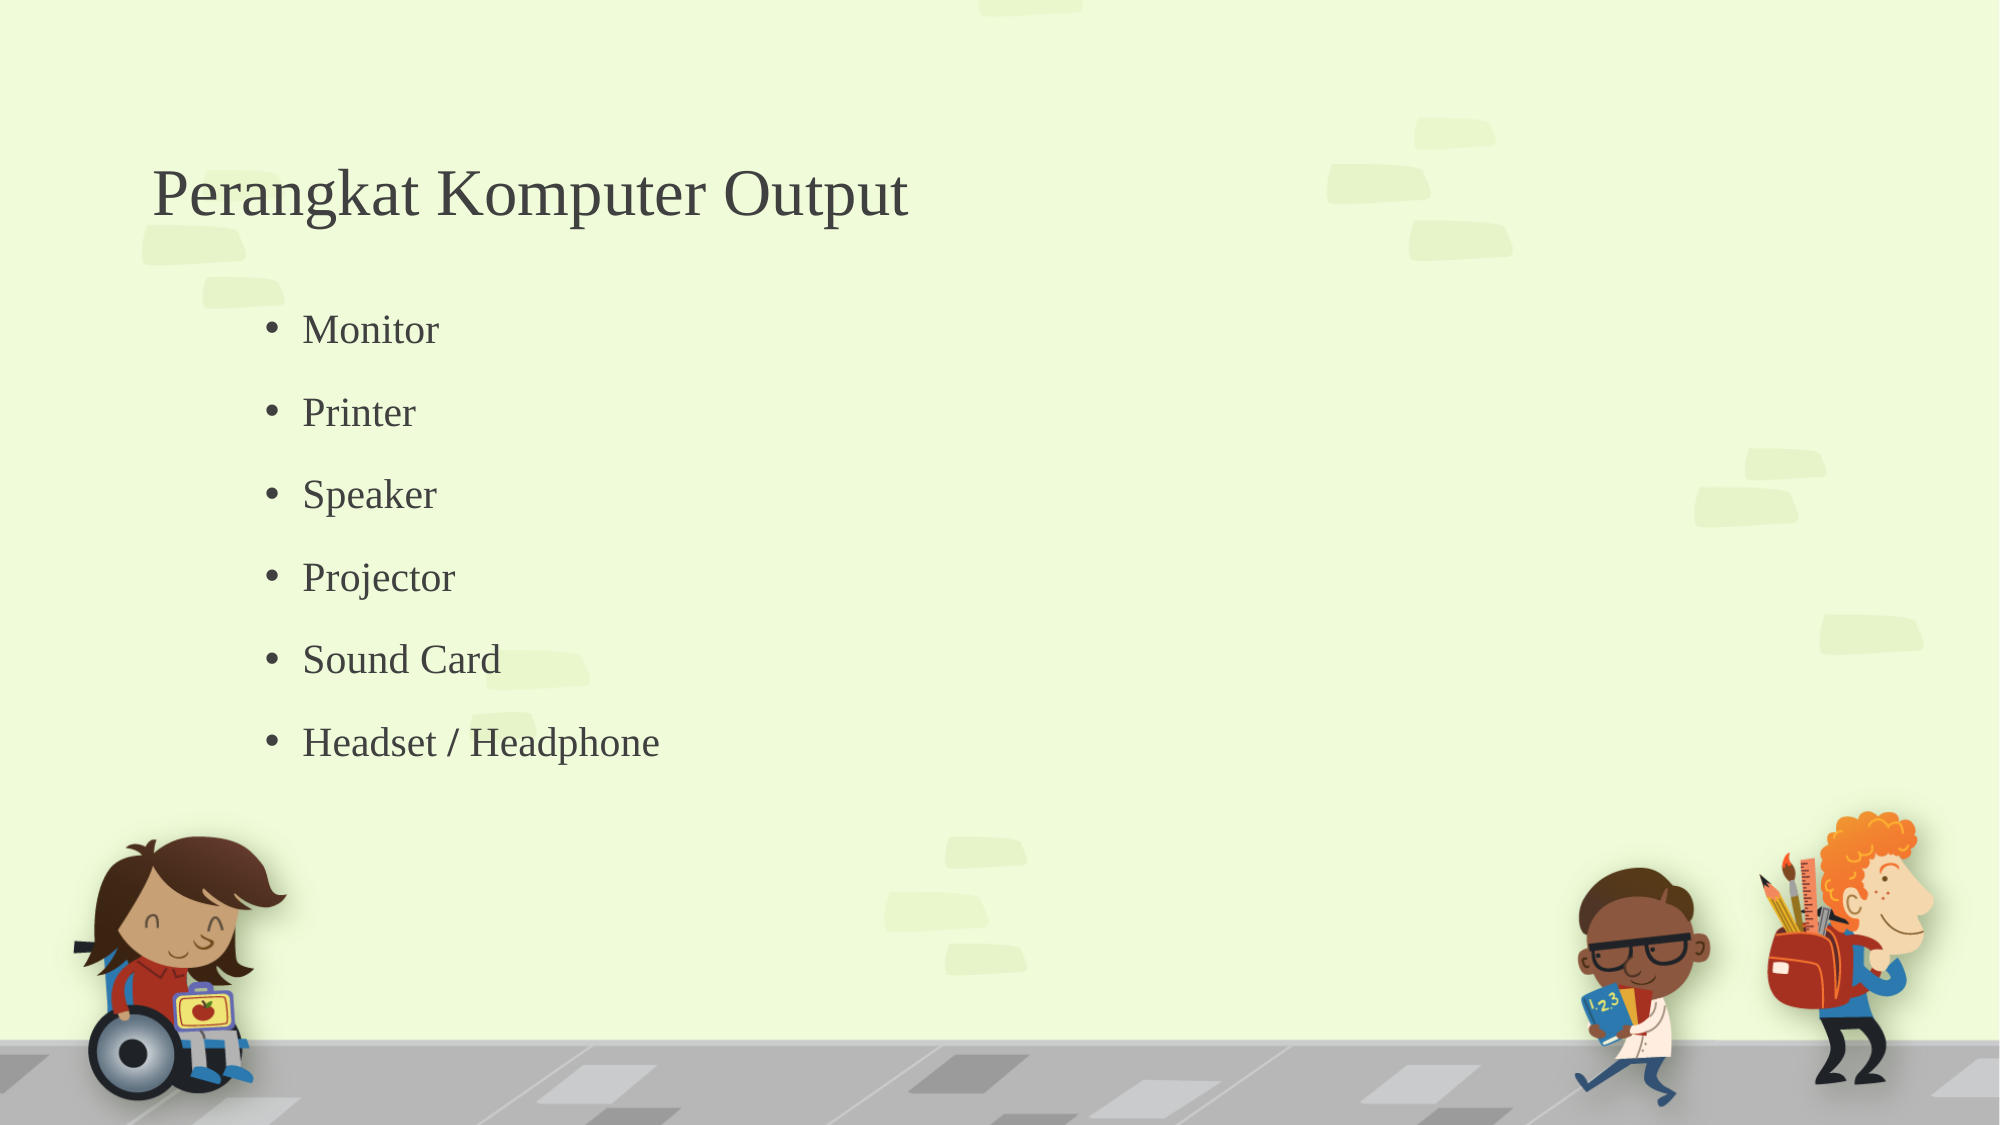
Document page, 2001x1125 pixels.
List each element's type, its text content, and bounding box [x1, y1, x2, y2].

title Perangkat Komputer Output [137, 59, 1750, 238]
list Monitor Printer Speaker Projector Sound Card Headset / Headphone [249, 299, 1750, 870]
picture [0, 0, 2000, 1125]
